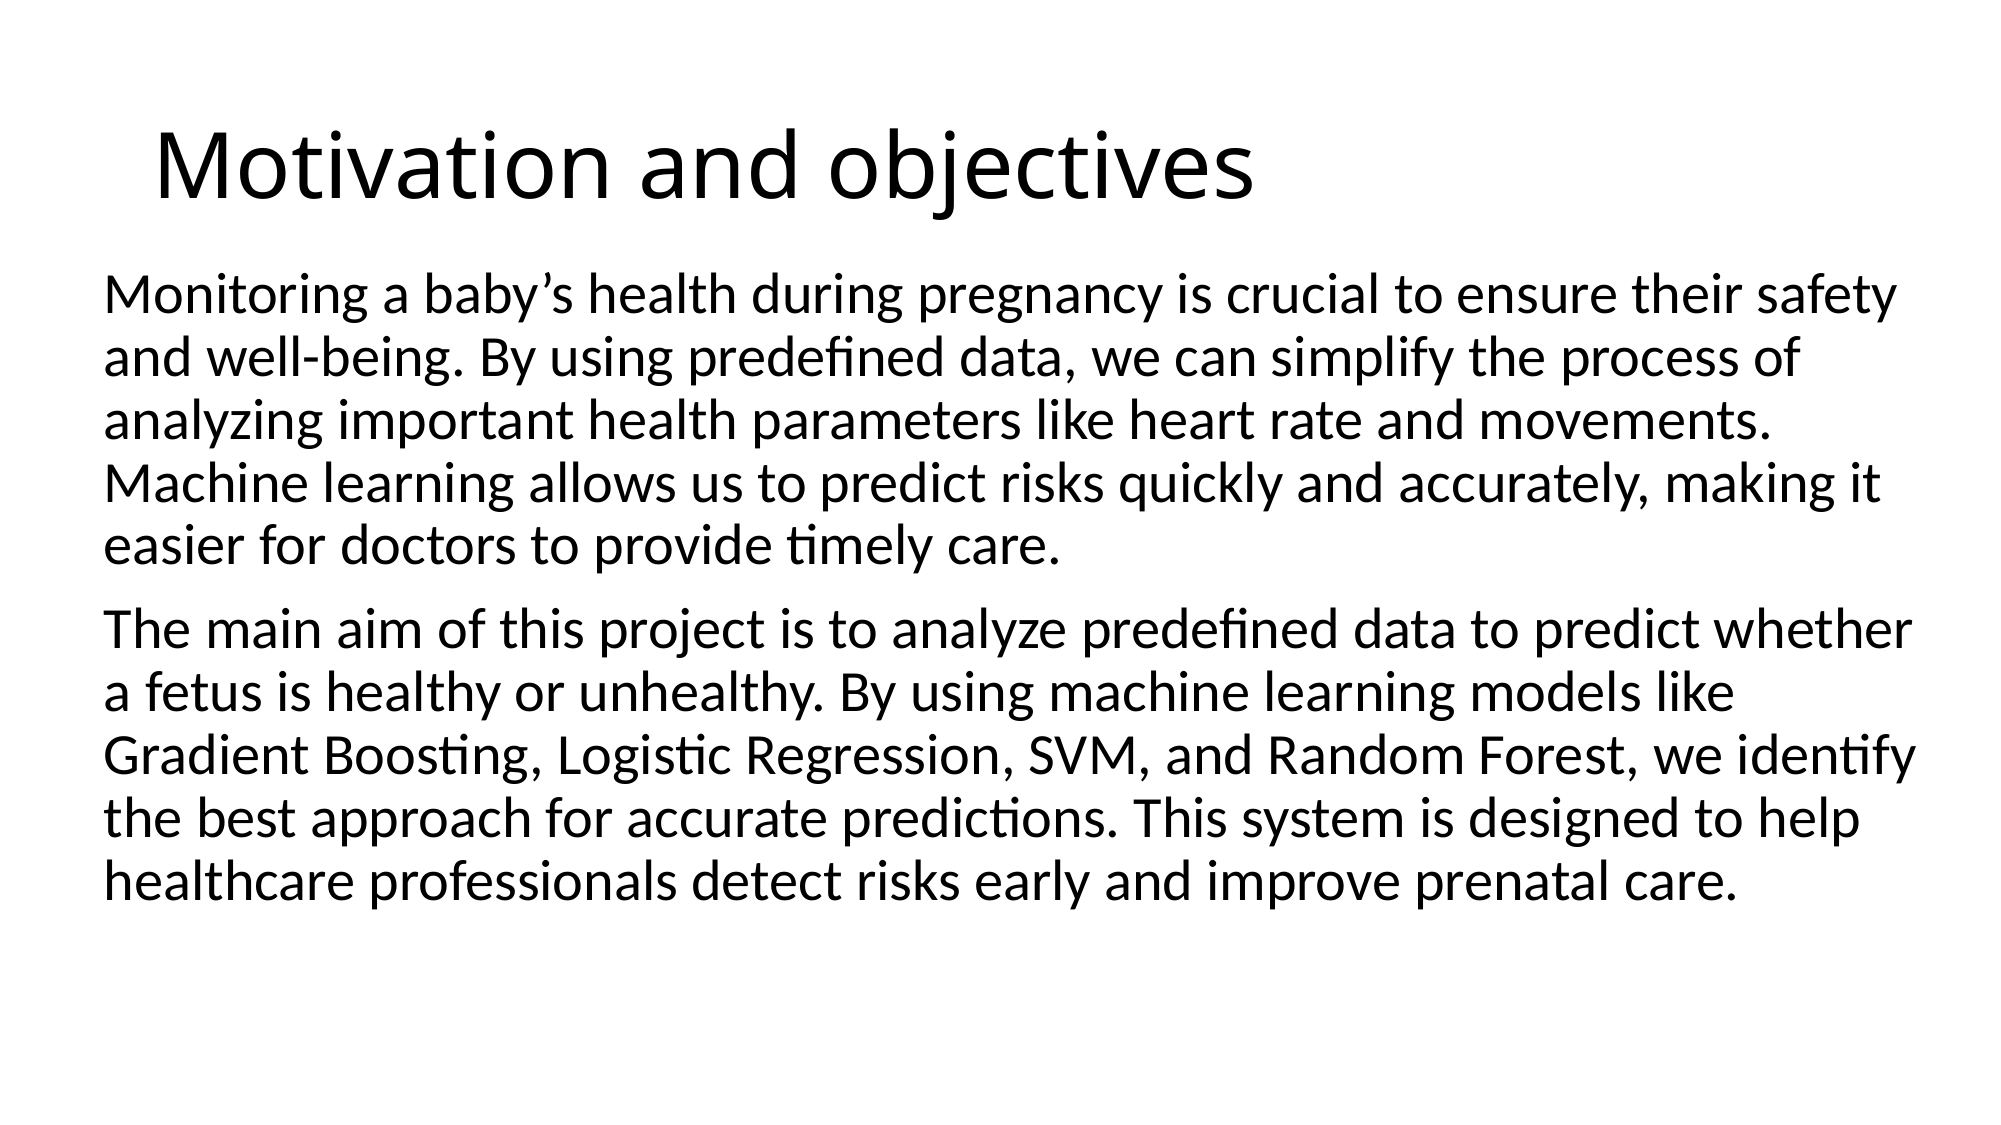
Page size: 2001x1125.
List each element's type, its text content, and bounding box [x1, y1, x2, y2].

list Monitoring a baby’s health during pregnancy is crucial to ensure their safety and well-being. By using predefined data, we can simplify the process of analyzing important health parameters like heart rate and movements. Machine learning allows us to predict risks quickly and accurately, making it easier for doctors to provide timely care. The main aim of this project is to analyze predefined data to predict whether a fetus is healthy or unhealthy. By using machine learning models like Gradient Boosting, Logistic Regression, SVM, and Random Forest, we identify the best approach for accurate predictions. This system is designed to help healthcare professionals detect risks early and improve prenatal care. [88, 255, 1952, 1026]
title Motivation and objectives [137, 59, 1863, 255]
